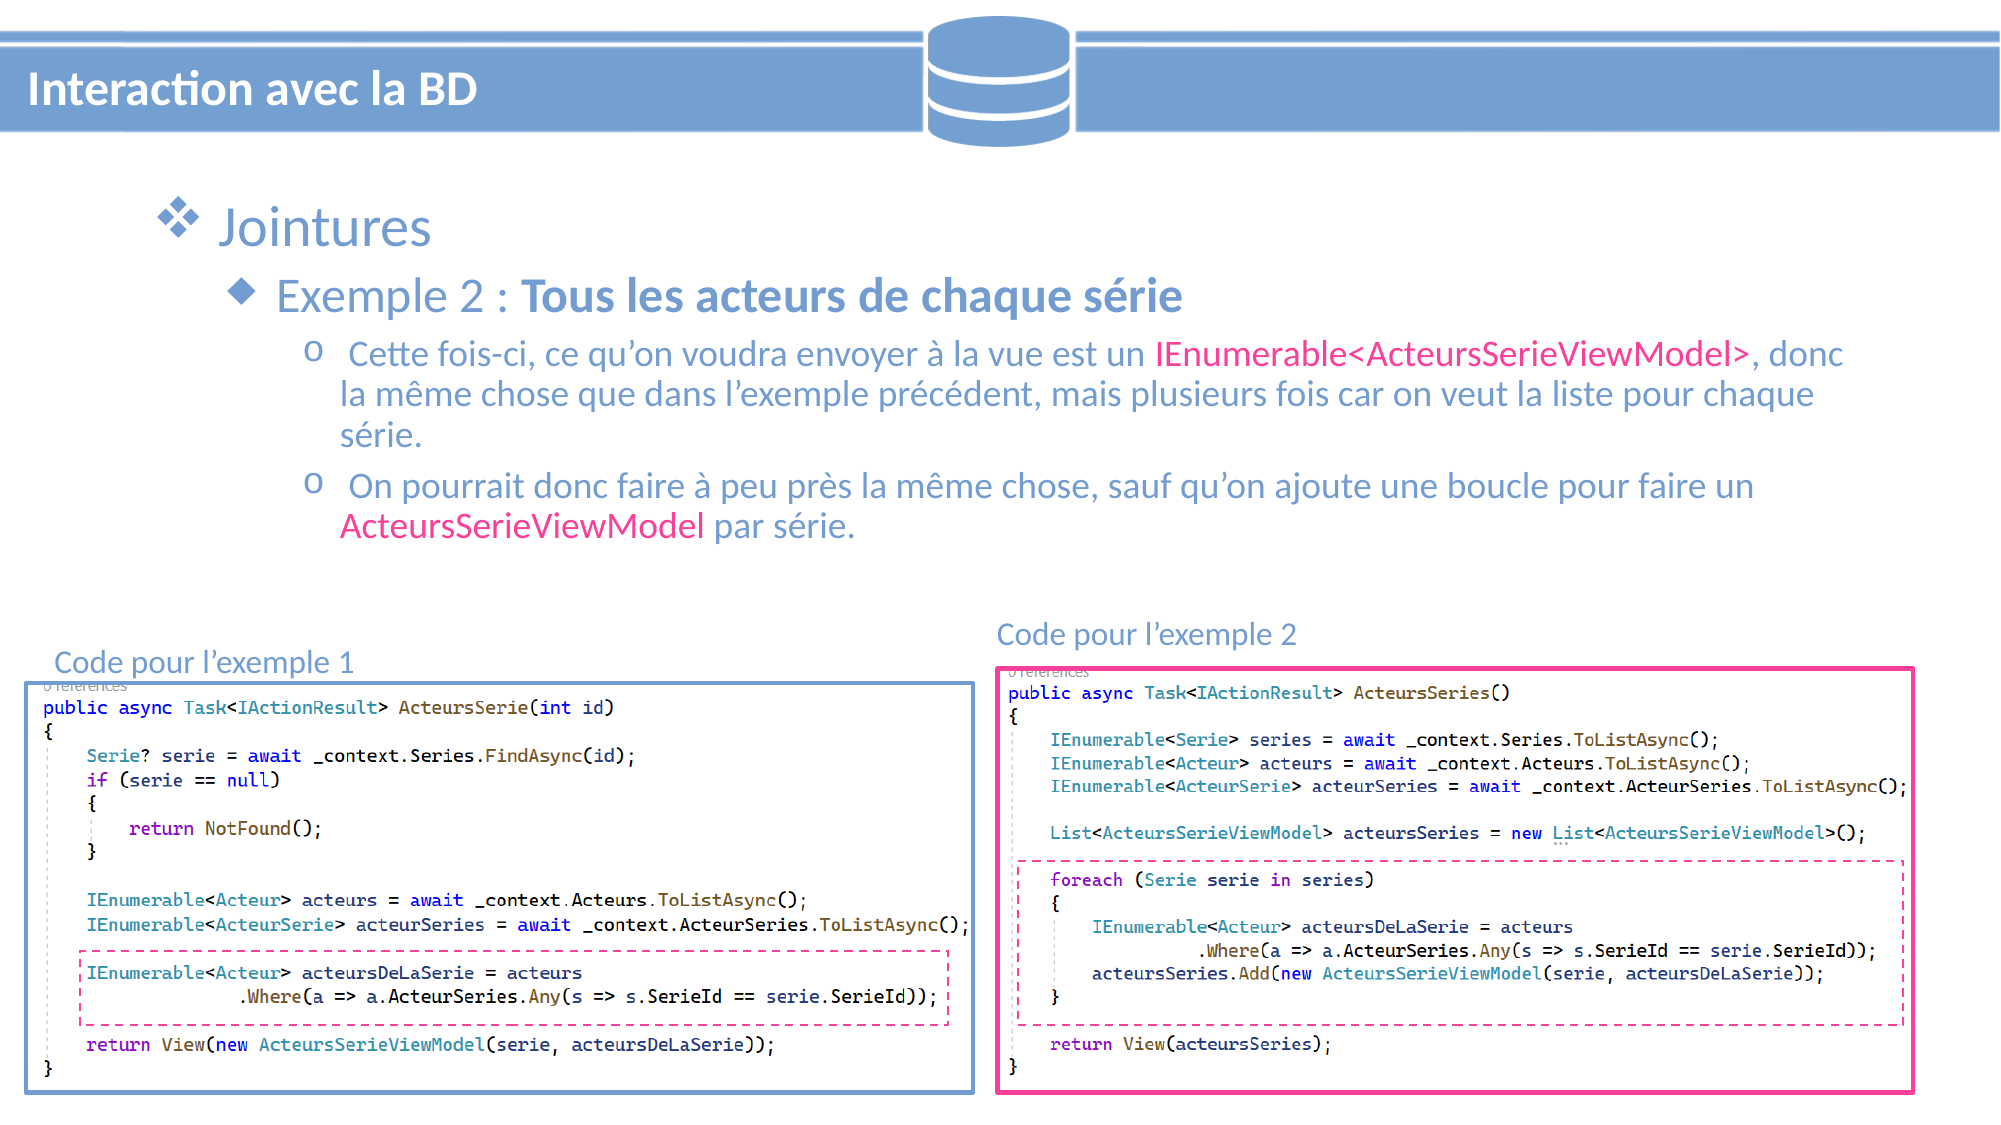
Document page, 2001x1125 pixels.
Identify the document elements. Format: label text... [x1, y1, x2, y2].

text_box Code pour l’exemple 2 [982, 604, 1618, 660]
picture [999, 670, 1911, 1091]
title Interaction avec la BD [12, 58, 913, 120]
picture [28, 685, 971, 1091]
text_box Code pour l’exemple 1 [39, 632, 676, 681]
list Jointures Exemple 2 : Tous les acteurs de chaque série Cette fois-ci, ce qu’on voudra envoyer à la vue est un IEnumerable<ActeursSerieViewModel>, donc la même chose que dans l’exemple précédent, mais plusieurs fois car on veut la liste pour chaque série. On pourrait donc faire à peu près la même chose, sauf qu’on ajoute une boucle pour faire un ActeursSerieViewModel par série. [137, 188, 1862, 1014]
picture [0, 3, 2000, 160]
